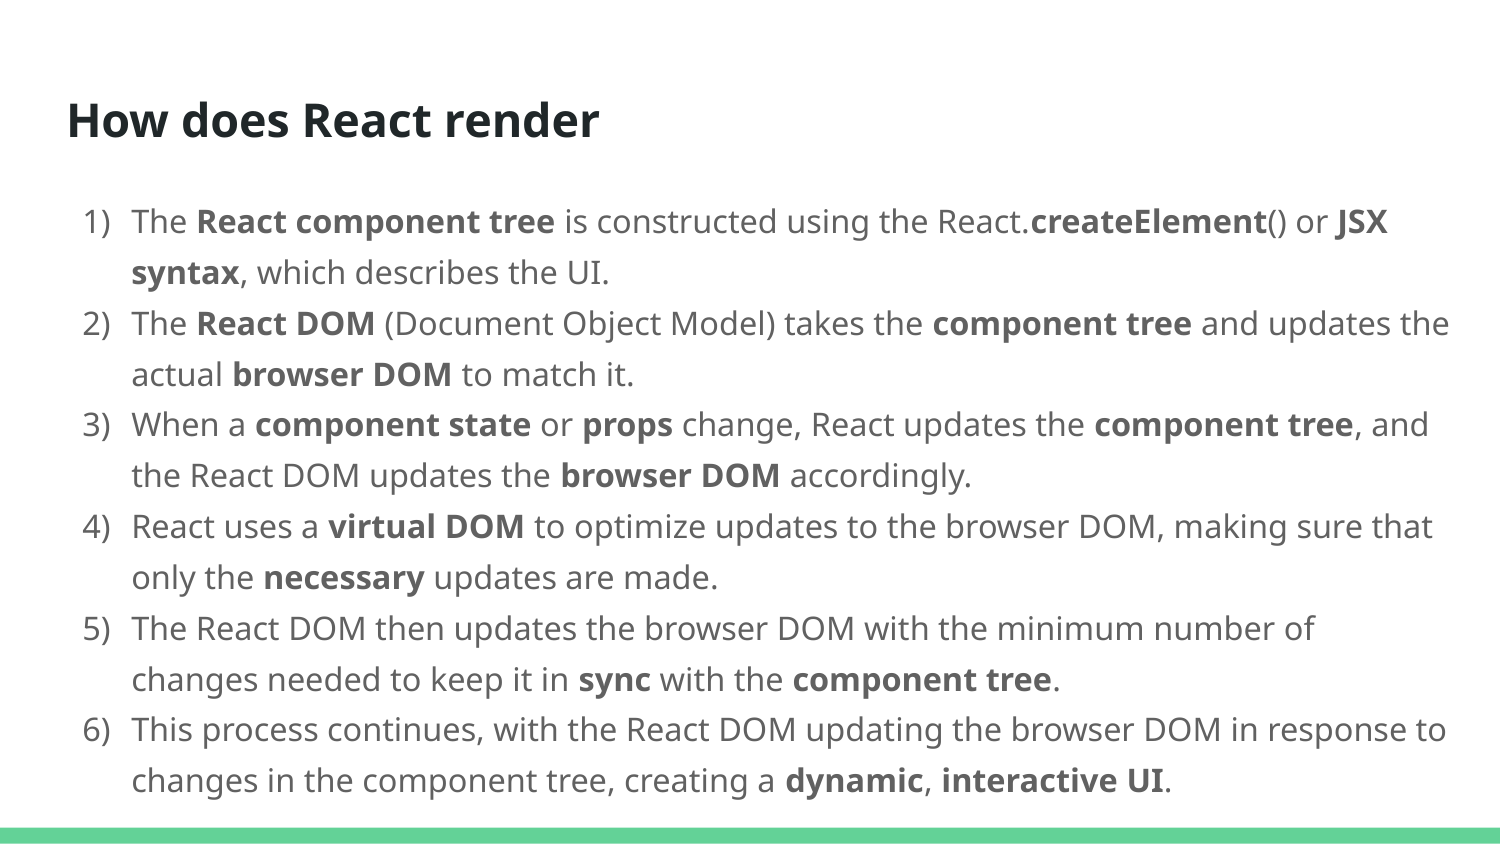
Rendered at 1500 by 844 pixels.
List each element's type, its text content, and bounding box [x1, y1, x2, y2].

list The React component tree is constructed using the React.createElement() or JSX syntax, which describes the UI. The React DOM (Document Object Model) takes the component tree and updates the actual browser DOM to match it. When a component state or props change, React updates the component tree, and the React DOM updates the browser DOM accordingly. React uses a virtual DOM to optimize updates to the browser DOM, making sure that only the necessary updates are made. The React DOM then updates the browser DOM with the minimum number of changes needed to keep it in sync with the component tree. This process continues, with the React DOM updating the browser DOM in response to changes in the component tree, creating a dynamic, interactive UI. [51, 177, 1466, 829]
title How does React render [51, 72, 1466, 167]
